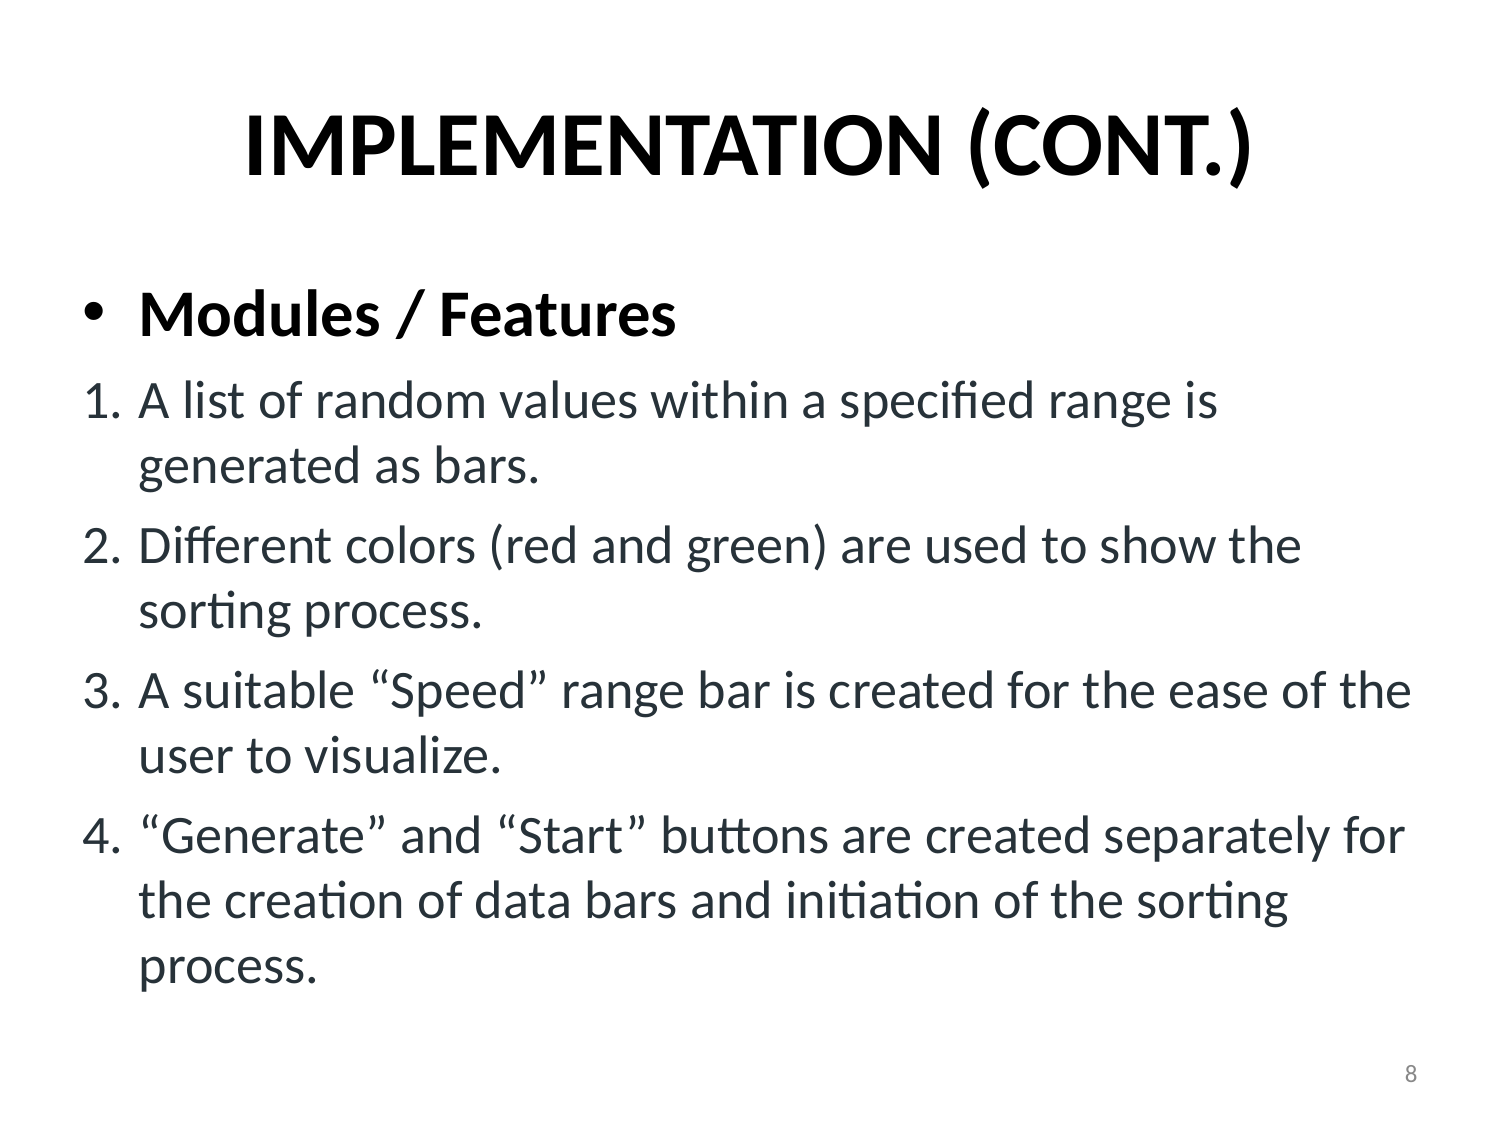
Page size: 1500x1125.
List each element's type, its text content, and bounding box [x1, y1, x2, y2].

slide_number 8 [1394, 1051, 1426, 1094]
title Implementation (Cont.) [74, 44, 1426, 234]
list Modules / Features A list of random values within a specified range is generated as bars. Different colors (red and green) are used to show the sorting process. A suitable “Speed” range bar is created for the ease of the user to visualize. “Generate” and “Start” buttons are created separately for the creation of data bars and initiation of the sorting process. [74, 261, 1426, 1006]
